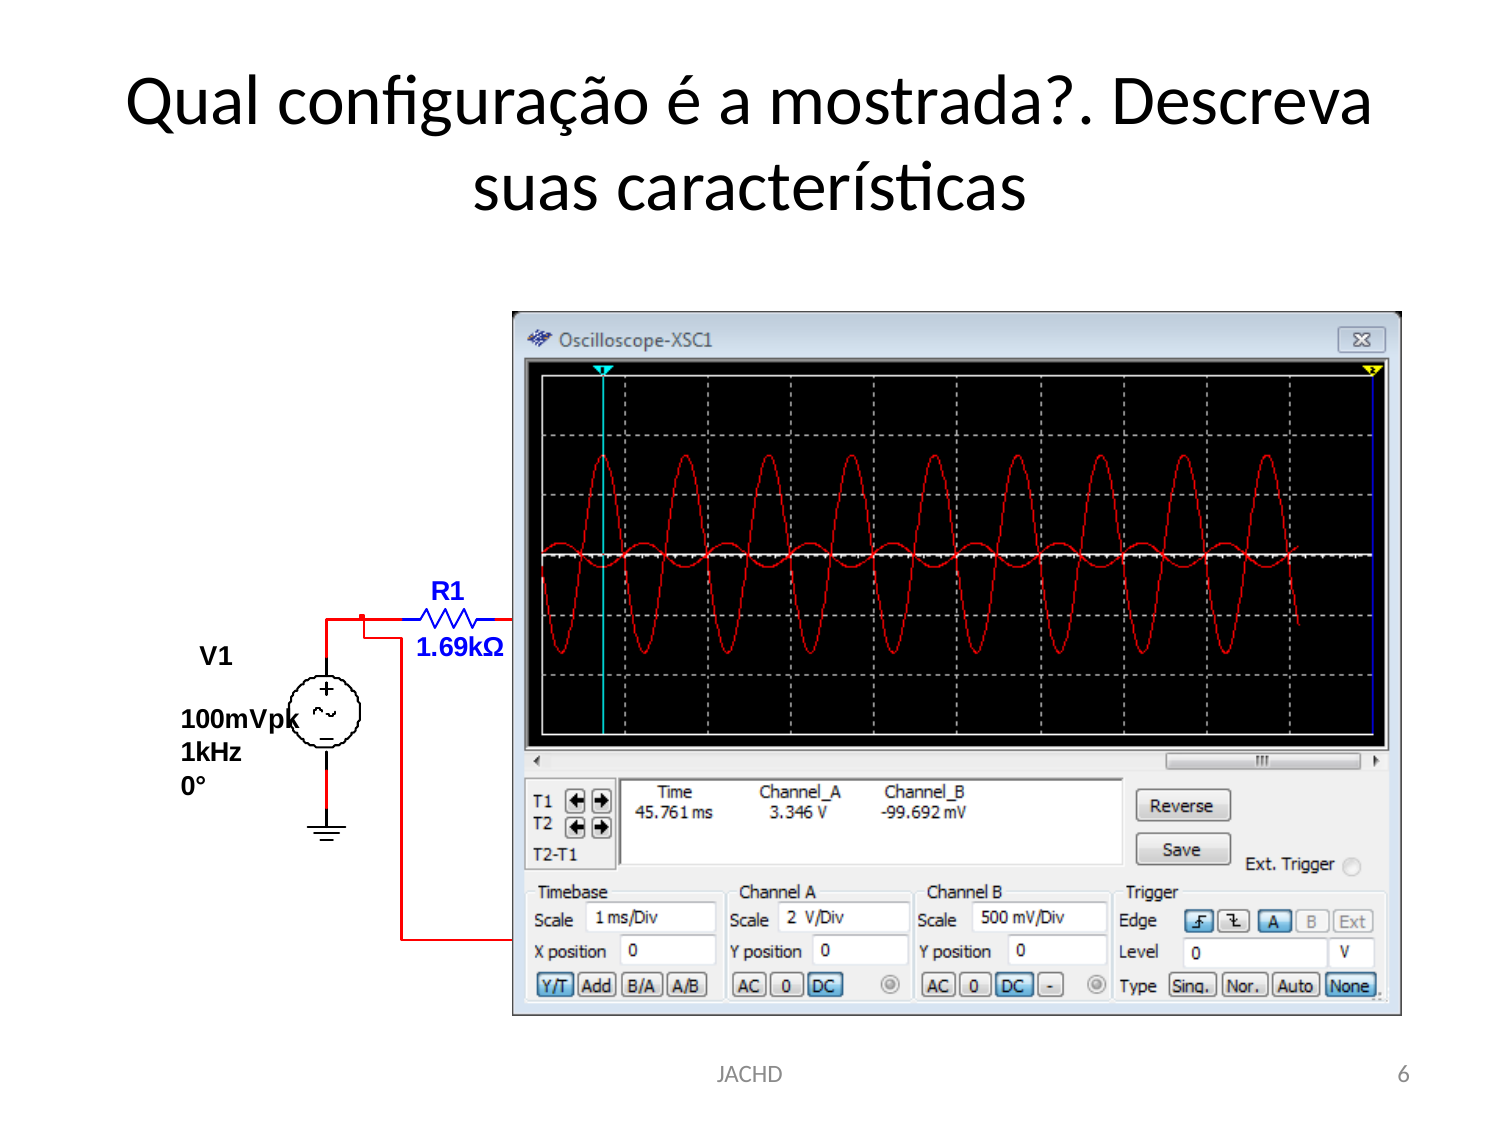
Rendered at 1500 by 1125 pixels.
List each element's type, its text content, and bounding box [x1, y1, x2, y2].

footer JACHD [512, 1042, 988, 1103]
slide_number 6 [1074, 1042, 1425, 1103]
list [176, 325, 507, 942]
title Qual configuração é a mostrada?. Descreva suas características [75, 45, 1425, 233]
picture [512, 311, 1402, 1016]
